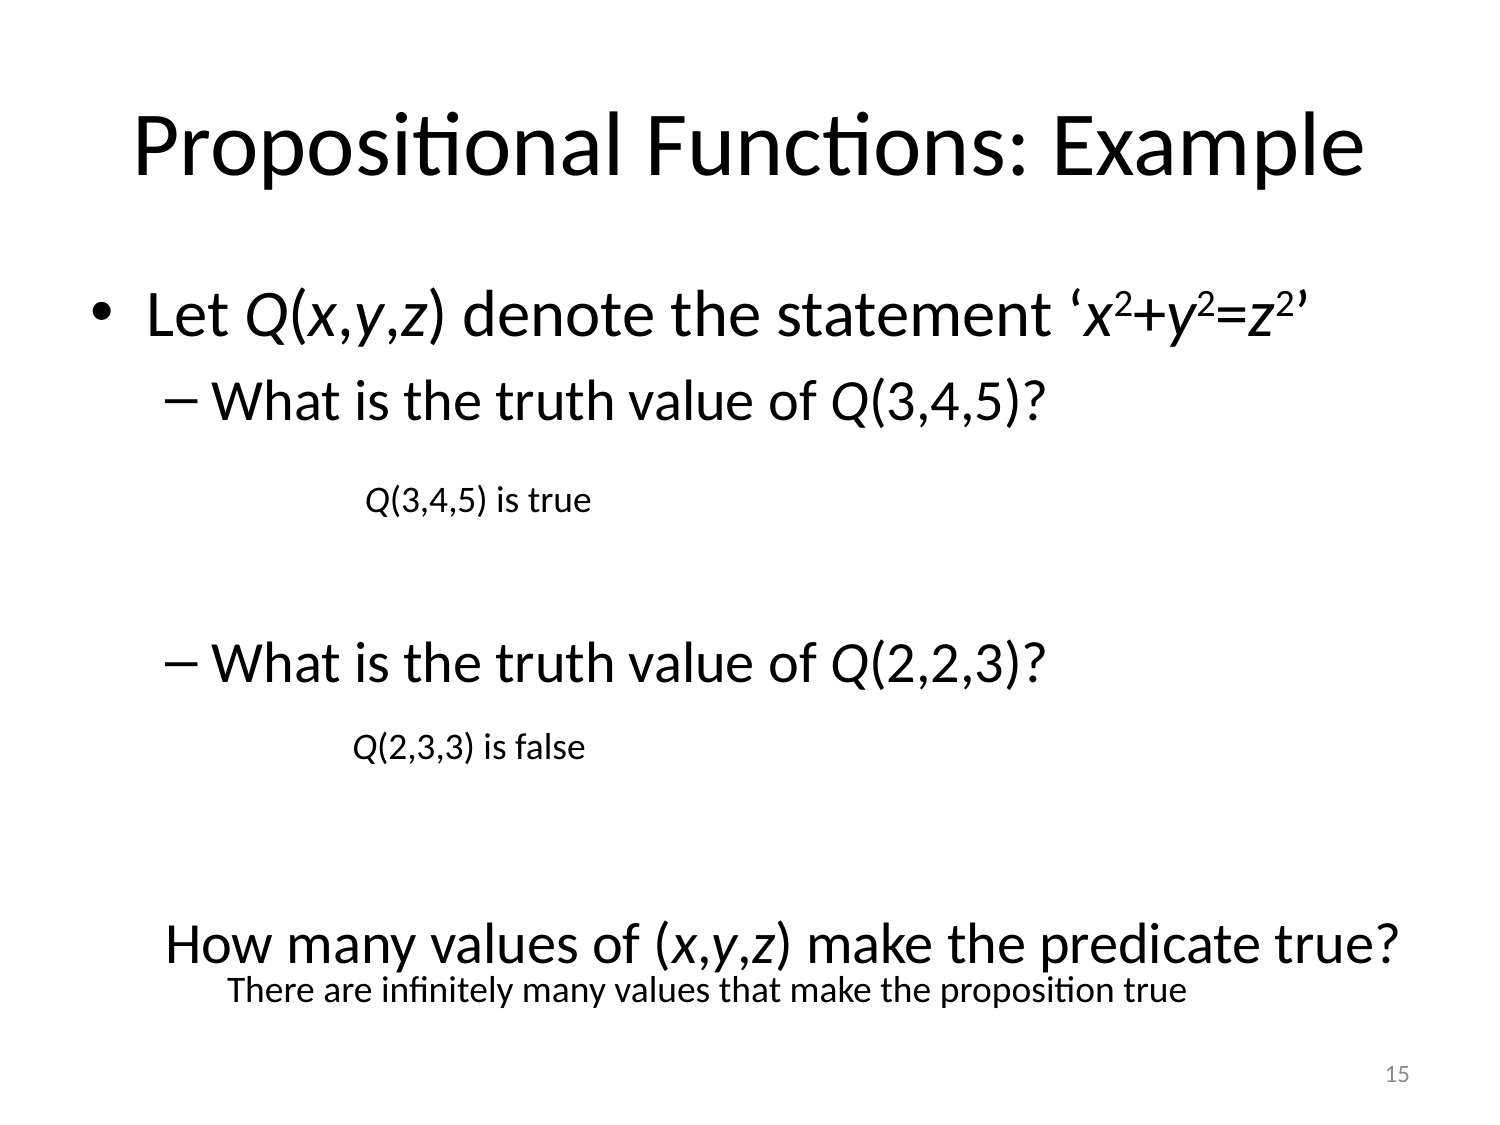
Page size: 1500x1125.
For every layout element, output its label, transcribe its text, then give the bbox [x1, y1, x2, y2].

list Let Q(x,y,z) denote the statement ‘x2+y2=z2’ What is the truth value of Q(3,4,5)? What is the truth value of Q(2,2,3)? How many values of (x,y,z) make the predicate true? [75, 262, 1425, 1005]
text_box Q(3,4,5) is true [349, 467, 713, 528]
slide_number 15 [1074, 1042, 1425, 1103]
text_box There are infinitely many values that make the proposition true [212, 957, 1338, 1018]
text_box Q(2,3,3) is false [337, 714, 700, 775]
title Propositional Functions: Example [75, 45, 1425, 233]
